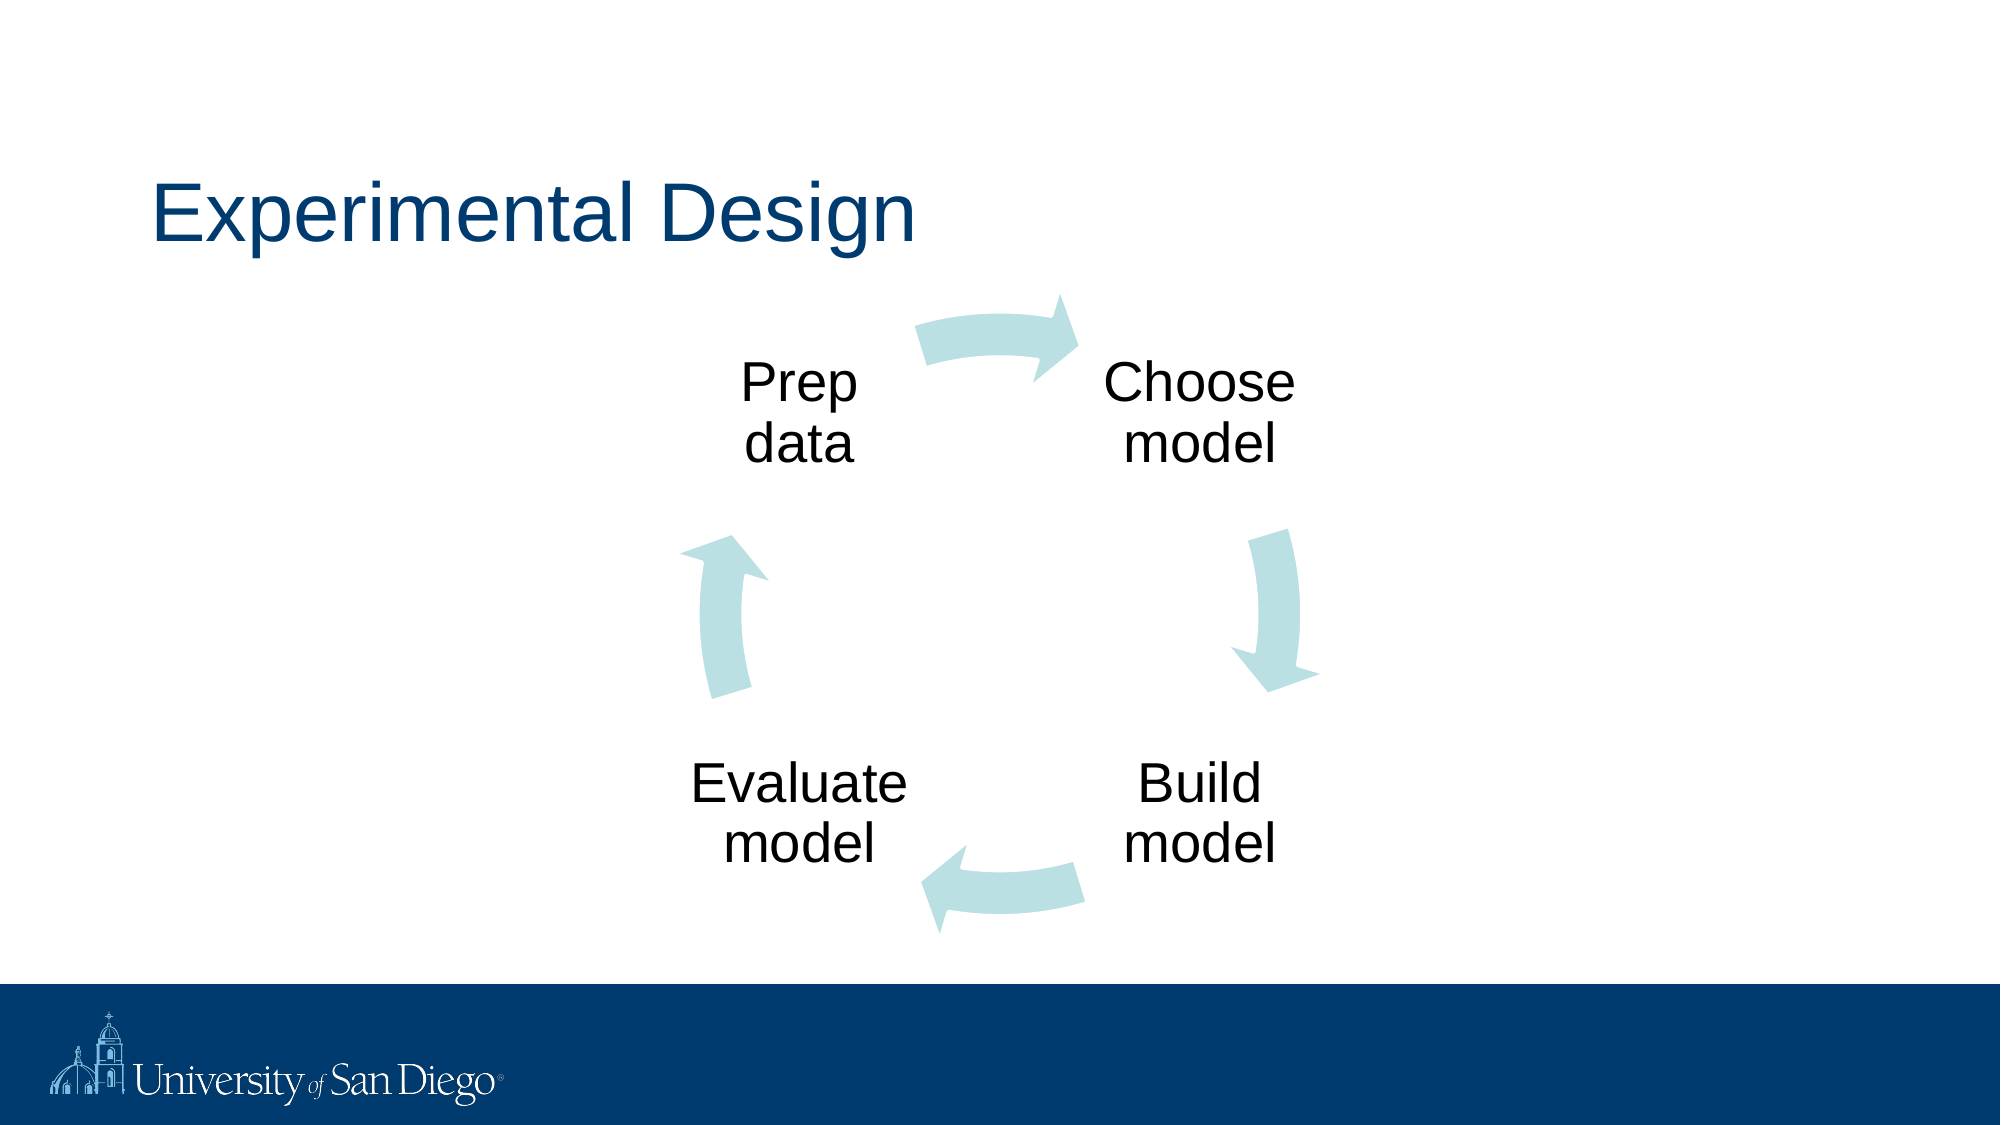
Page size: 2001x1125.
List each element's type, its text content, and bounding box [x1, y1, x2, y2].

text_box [396, 280, 1604, 947]
picture [50, 1011, 504, 1106]
title Experimental Design [150, 112, 1850, 300]
